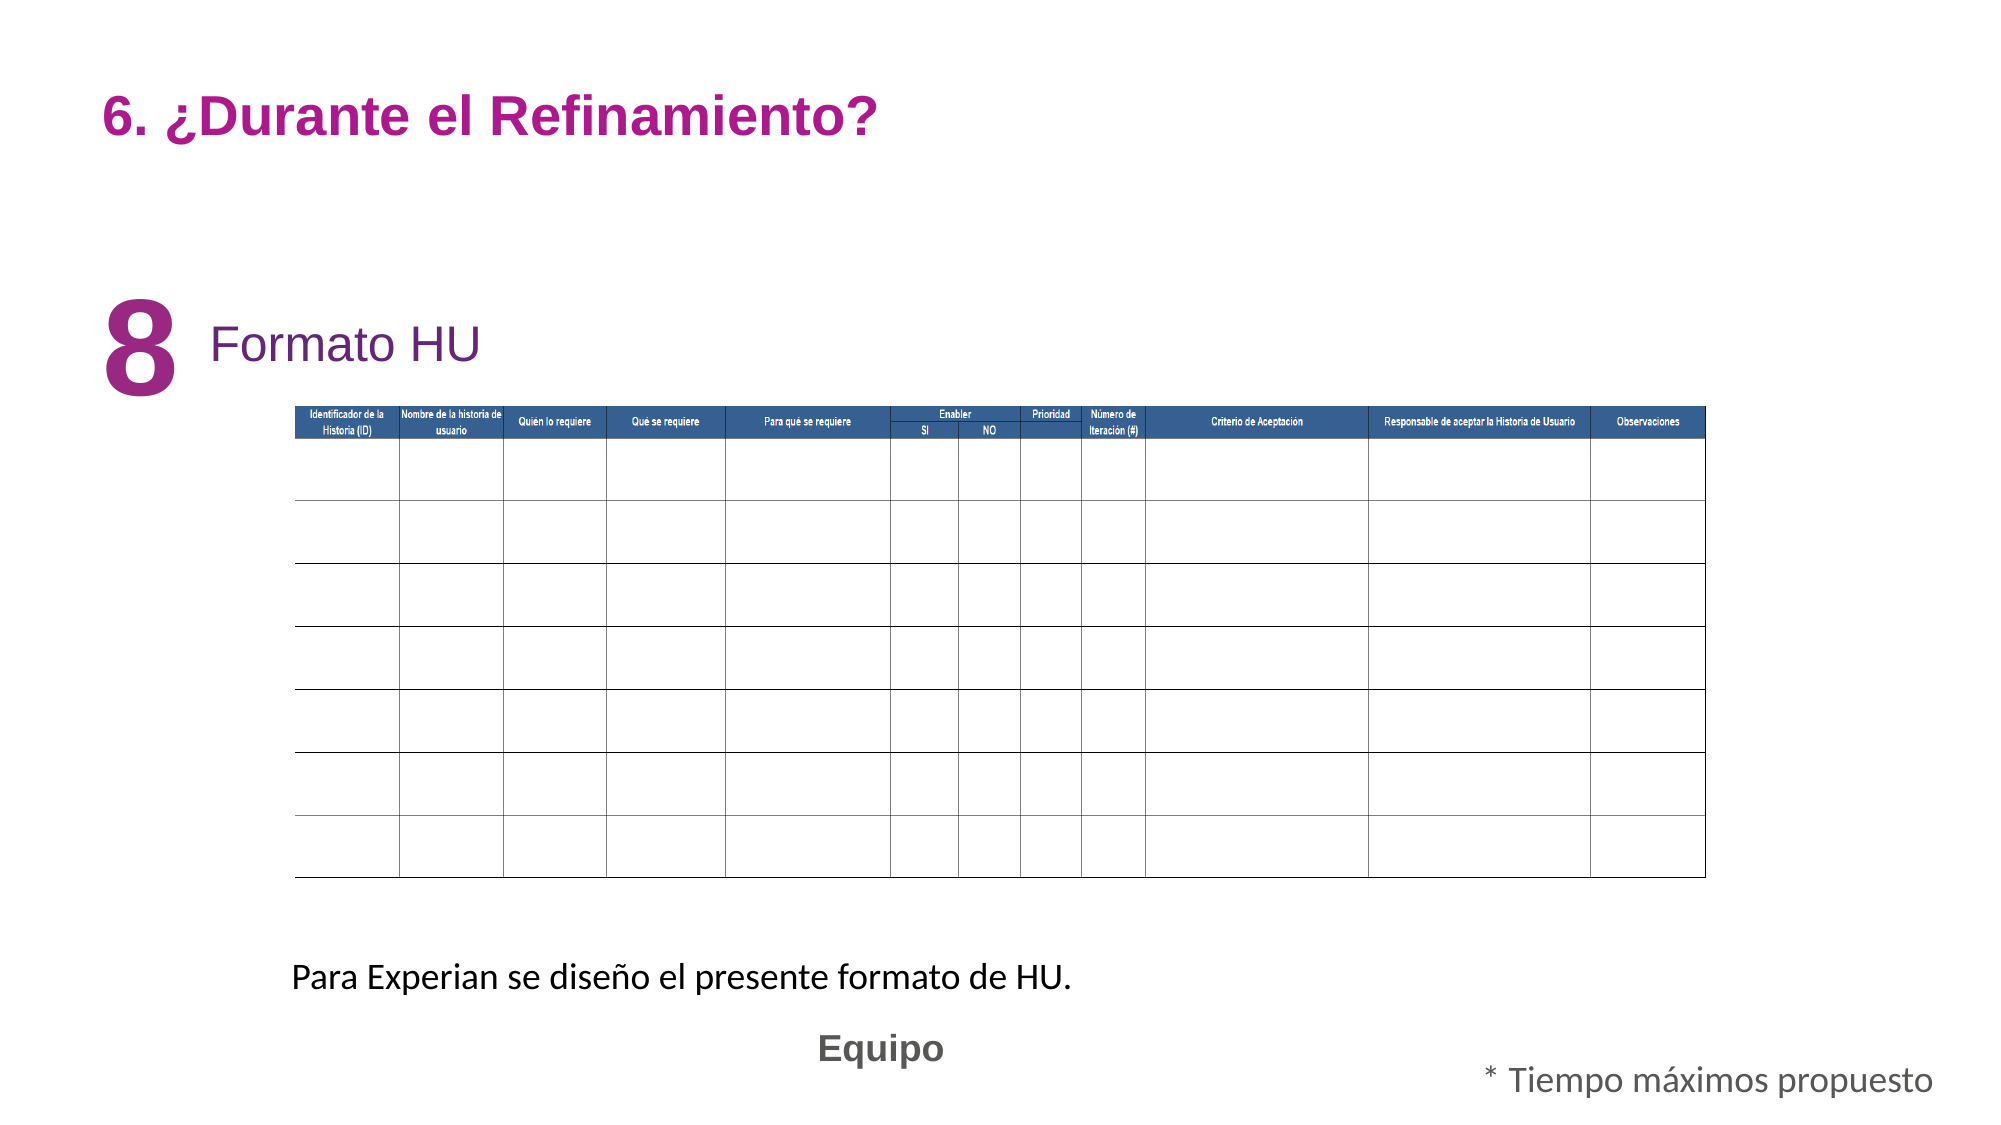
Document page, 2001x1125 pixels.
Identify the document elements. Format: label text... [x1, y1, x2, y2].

picture [294, 405, 1706, 878]
text_box Para Experian se diseño el presente formato de HU. [276, 944, 1089, 1005]
title [137, 59, 1863, 278]
text_box Equipo [703, 1016, 1059, 1076]
text_box 6. ¿Durante el Refinamiento? [87, 71, 1637, 164]
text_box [87, 250, 625, 433]
text_box * Tiempo máximos propuesto [1466, 1047, 1950, 1108]
